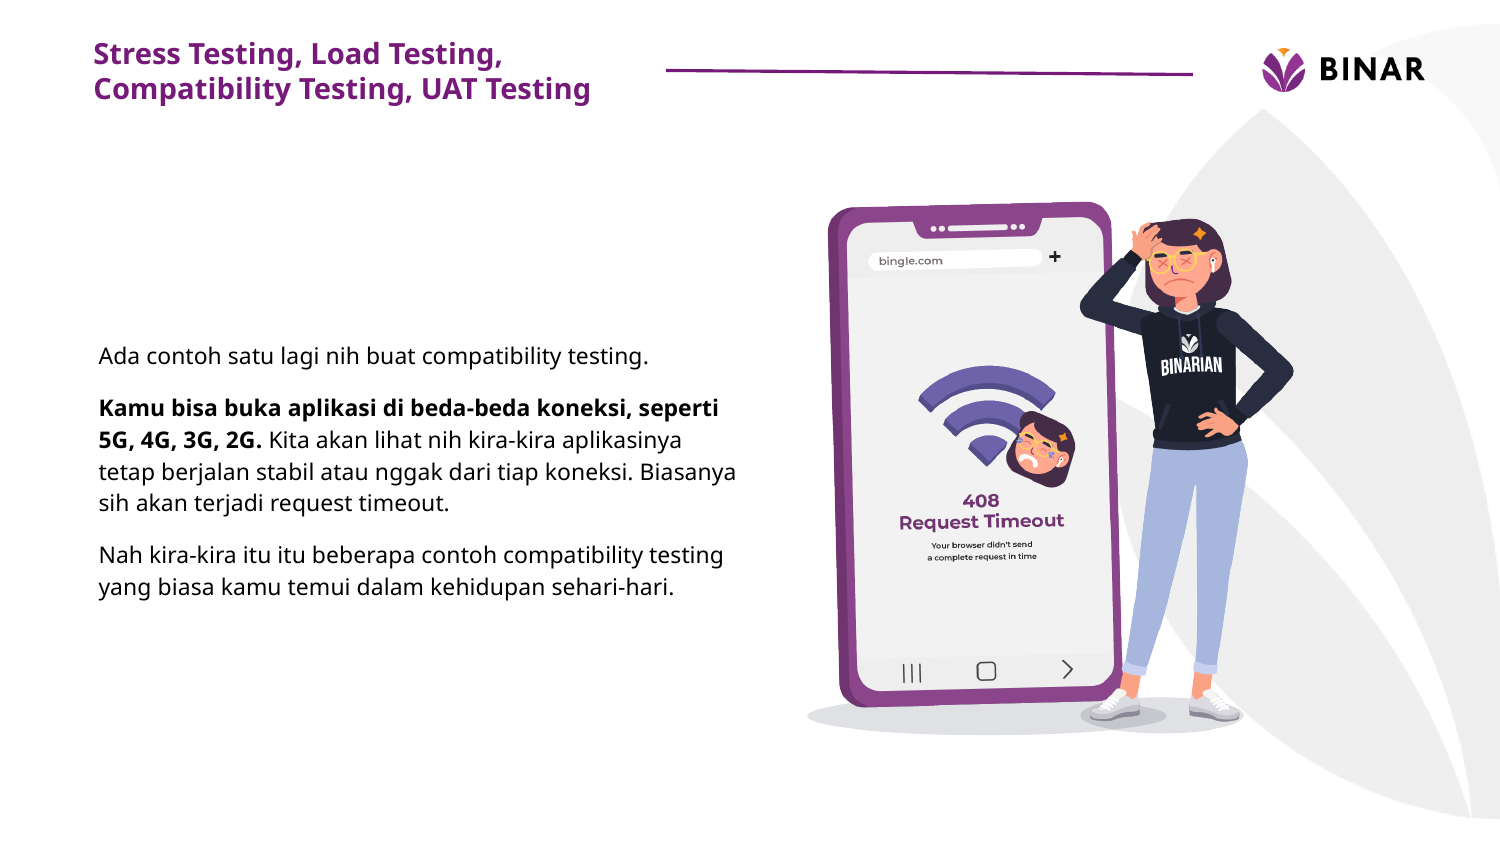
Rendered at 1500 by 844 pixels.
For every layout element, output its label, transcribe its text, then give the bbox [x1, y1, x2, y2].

text_box Ada contoh satu lagi nih buat compatibility testing. Kamu bisa buka aplikasi di beda-beda koneksi, seperti 5G, 4G, 3G, 2G. Kita akan lihat nih kira-kira aplikasinya tetap berjalan stabil atau nggak dari tiap koneksi. Biasanya sih akan terjadi request timeout. Nah kira-kira itu itu beberapa contoh compatibility testing yang biasa kamu temui dalam kehidupan sehari-hari. [83, 150, 761, 788]
text_box Stress Testing, Load Testing, Compatibility Testing, UAT Testing [78, 23, 682, 117]
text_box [665, 70, 1194, 75]
picture [711, 24, 1500, 819]
